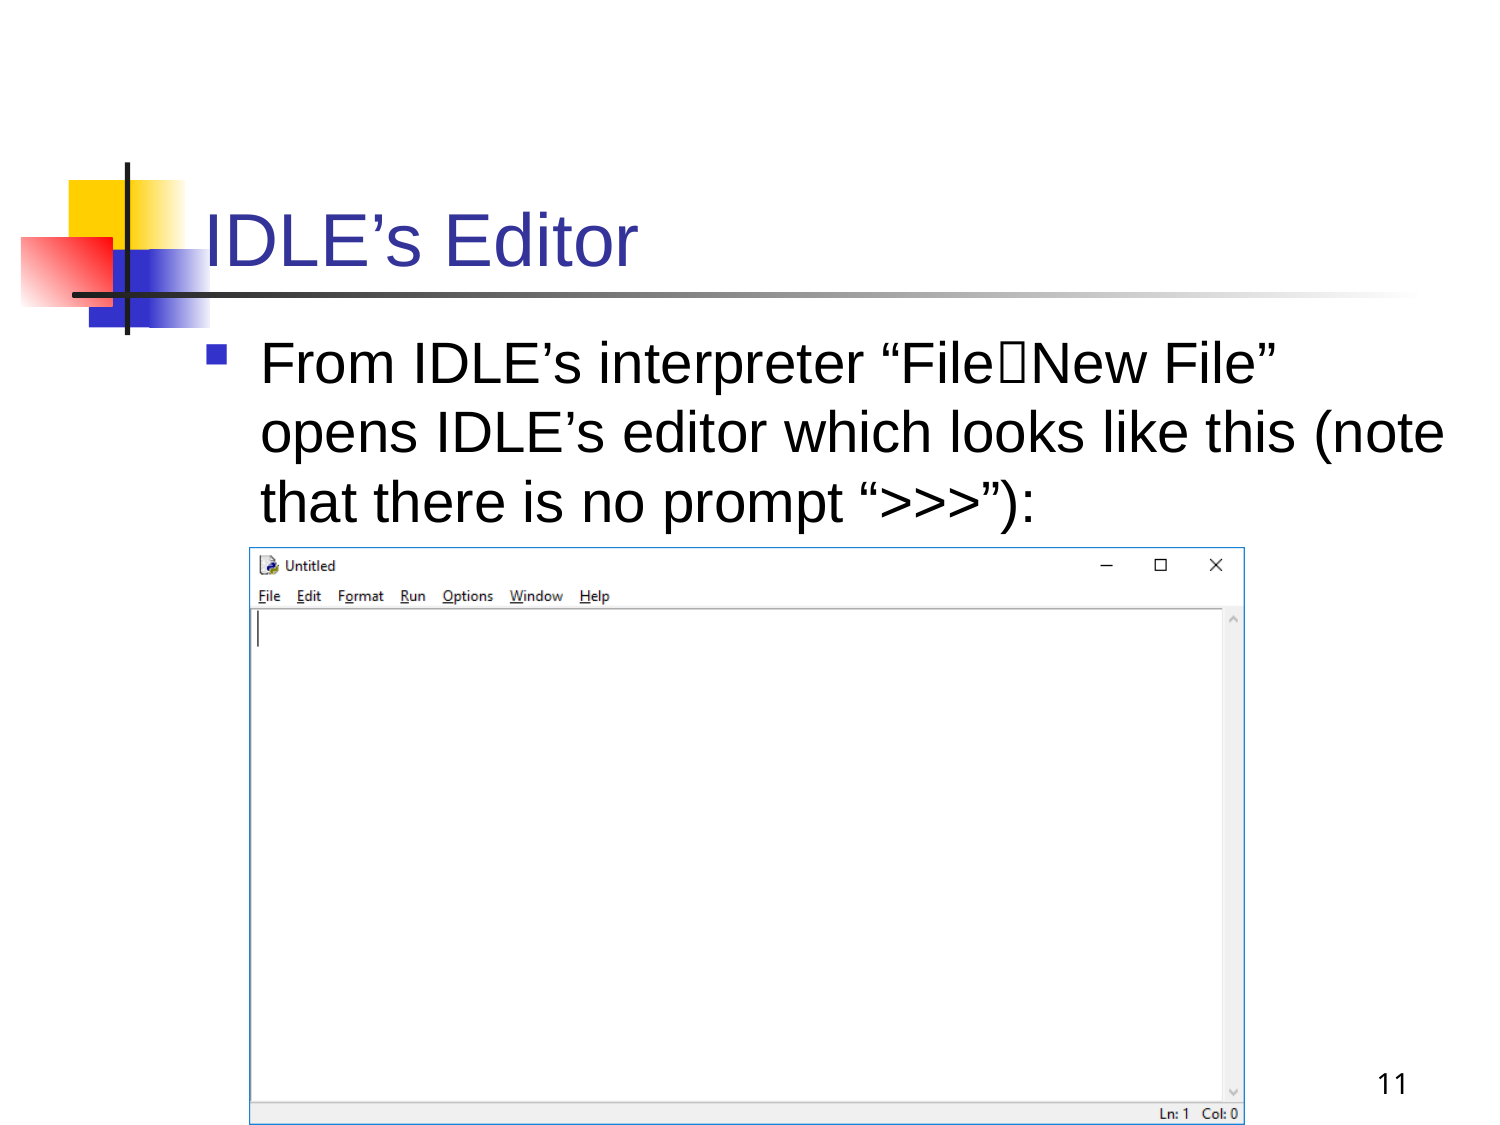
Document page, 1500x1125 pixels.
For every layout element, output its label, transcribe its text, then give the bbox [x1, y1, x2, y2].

picture [249, 547, 1245, 1125]
list From IDLE’s interpreter “FileNew File” opens IDLE’s editor which looks like this (note that there is no prompt “>>>”): [188, 317, 1464, 993]
title IDLE’s Editor [188, 101, 1468, 289]
slide_number 11 [1249, 1037, 1426, 1113]
